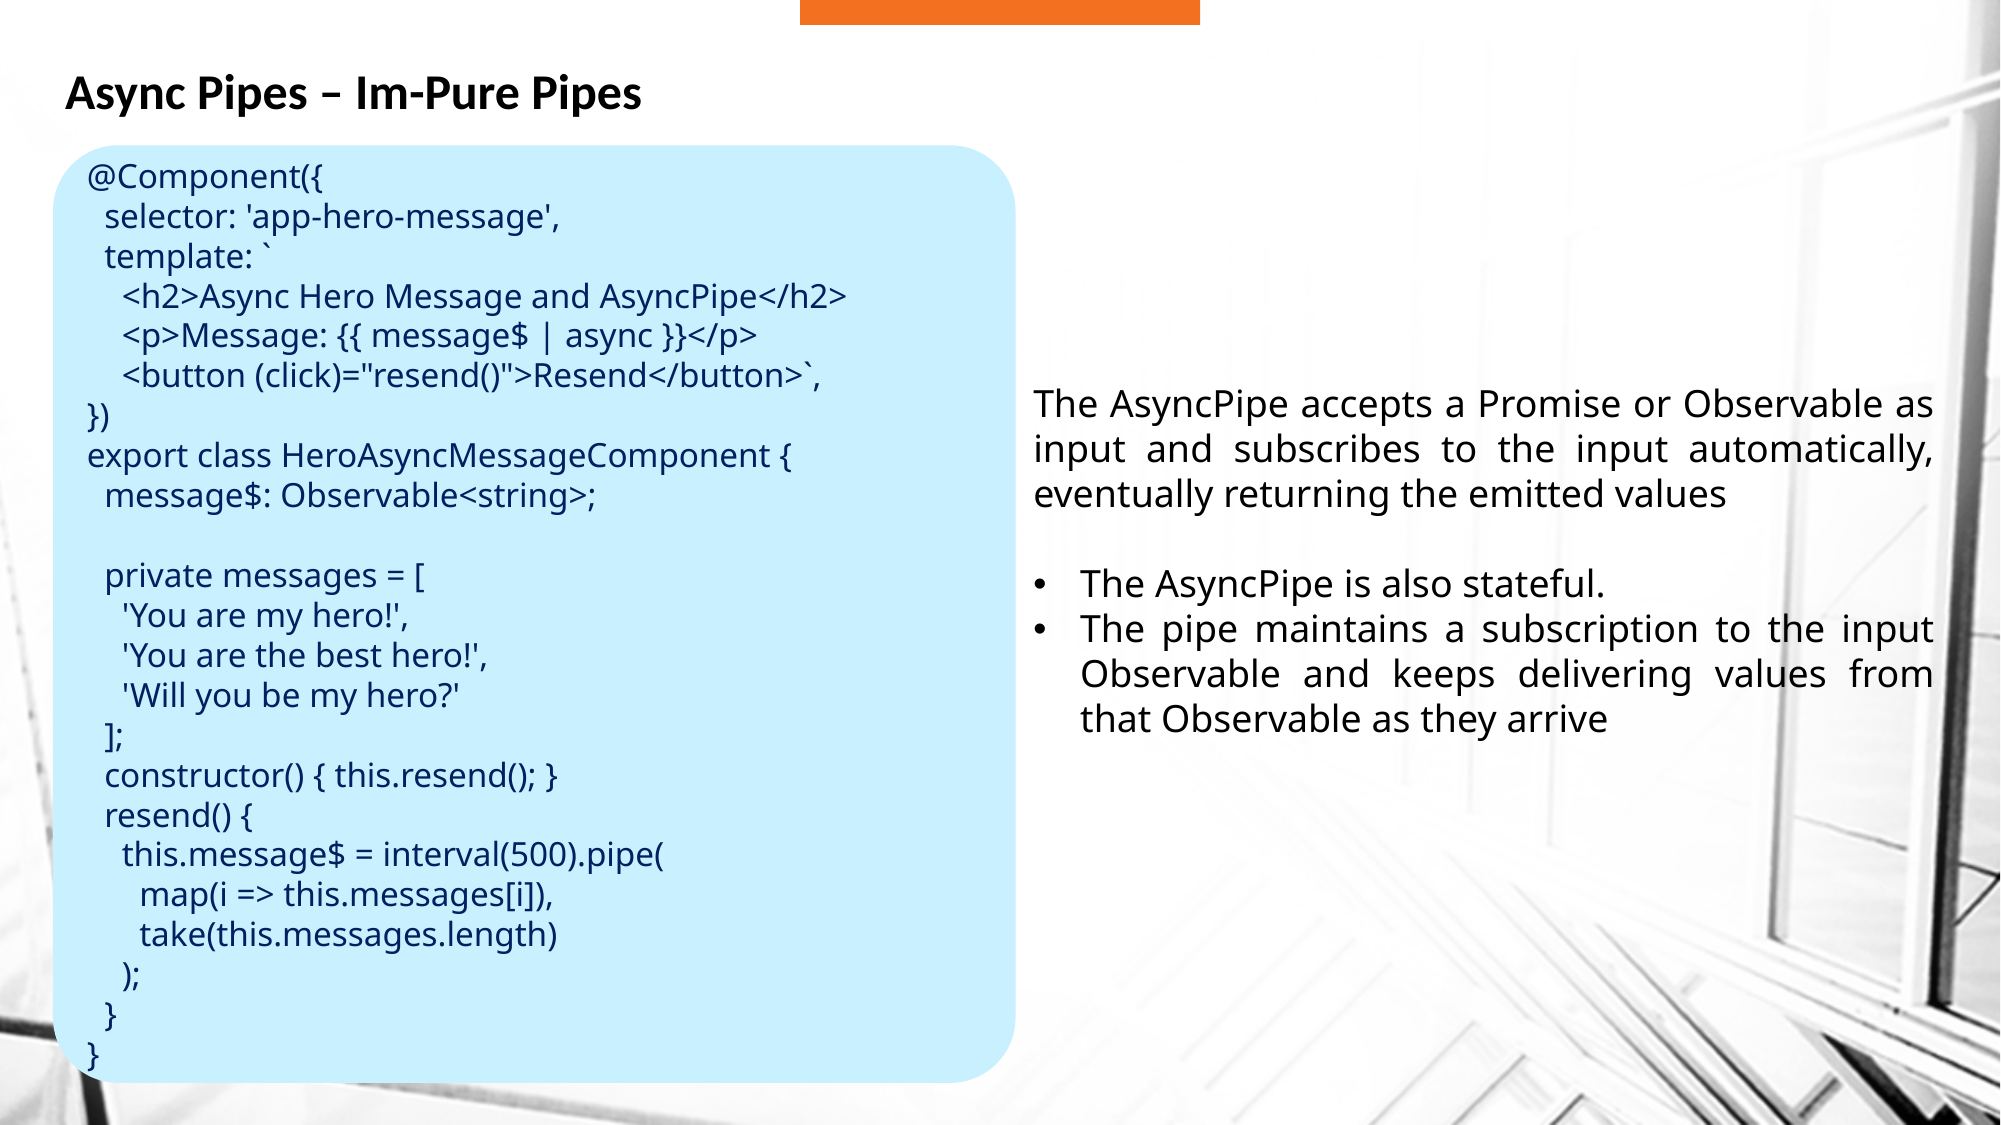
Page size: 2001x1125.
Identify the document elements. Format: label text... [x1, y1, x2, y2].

picture [0, 0, 2001, 1125]
title Async Pipes – Im-Pure Pipes [50, 63, 1950, 150]
text_box @Component({ selector: 'app-hero-message', template: ` <h2>Async Hero Message and AsyncPipe</h2> <p>Message: {{ message$ | async }}</p> <button (click)="resend()">Resend</button>`, }) export class HeroAsyncMessageComponent { message$: Observable<string>; private messages = [ 'You are my hero!', 'You are the best hero!', 'Will you be my hero?' ]; constructor() { this.resend(); } resend() { this.message$ = interval(500).pipe( map(i => this.messages[i]), take(this.messages.length) ); } } [51, 144, 1017, 1084]
text_box The AsyncPipe accepts a Promise or Observable as input and subscribes to the input automatically, eventually returning the emitted values The AsyncPipe is also stateful. The pipe maintains a subscription to the input Observable and keeps delivering values from that Observable as they arrive [1018, 373, 1950, 748]
